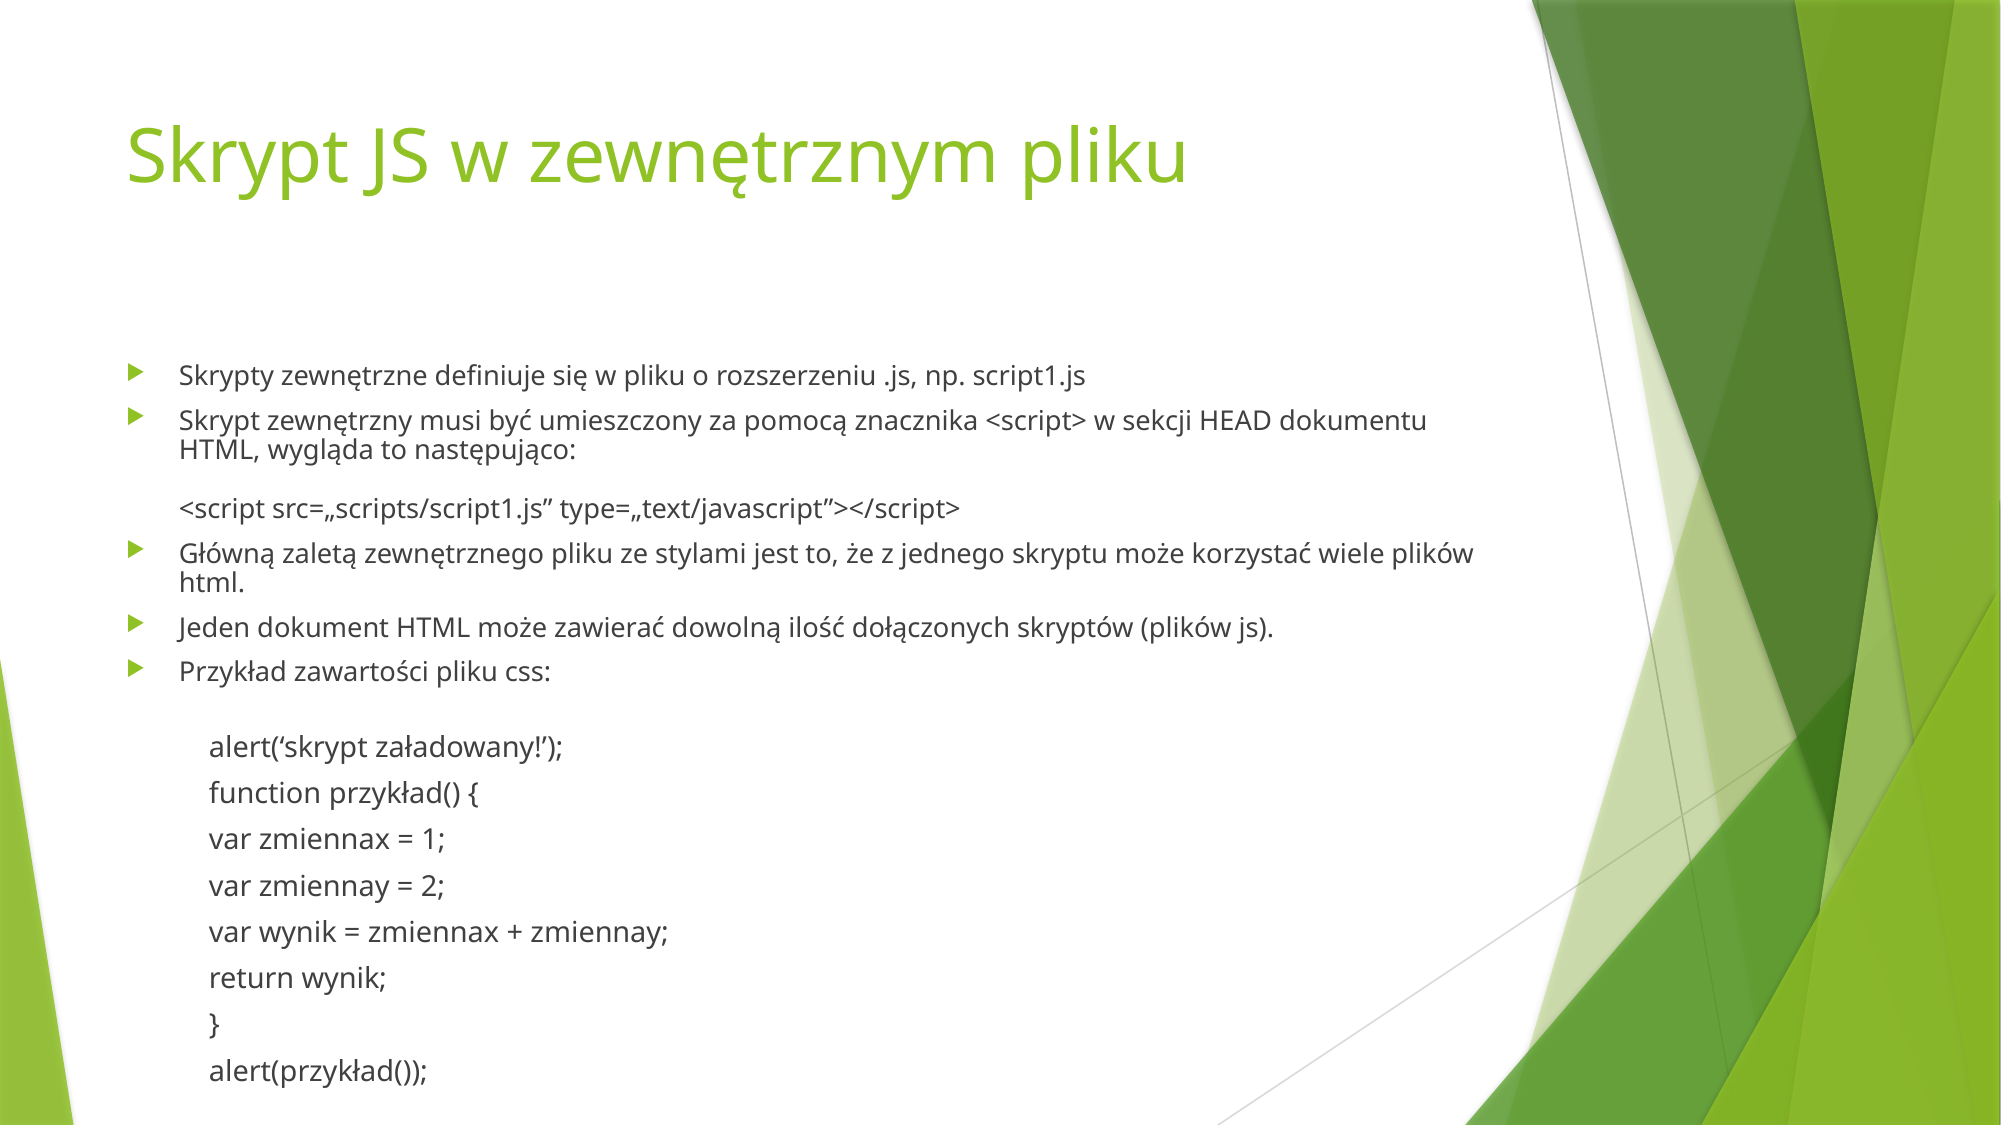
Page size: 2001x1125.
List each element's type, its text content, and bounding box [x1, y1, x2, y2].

title Skrypt JS w zewnętrznym pliku [111, 99, 1522, 317]
list Skrypty zewnętrzne definiuje się w pliku o rozszerzeniu .js, np. script1.js Skrypt zewnętrzny musi być umieszczony za pomocą znacznika <script> w sekcji HEAD dokumentu HTML, wygląda to następująco: <script src=„scripts/script1.js” type=„text/javascript”></script> Główną zaletą zewnętrznego pliku ze stylami jest to, że z jednego skryptu może korzystać wiele plików html. Jeden dokument HTML może zawierać dowolną ilość dołączonych skryptów (plików js). Przykład zawartości pliku css: alert(‘skrypt załadowany!’); function przykład() { var zmiennax = 1; var zmiennay = 2; var wynik = zmiennax + zmiennay; return wynik; } alert(przykład()); [111, 354, 1522, 1102]
